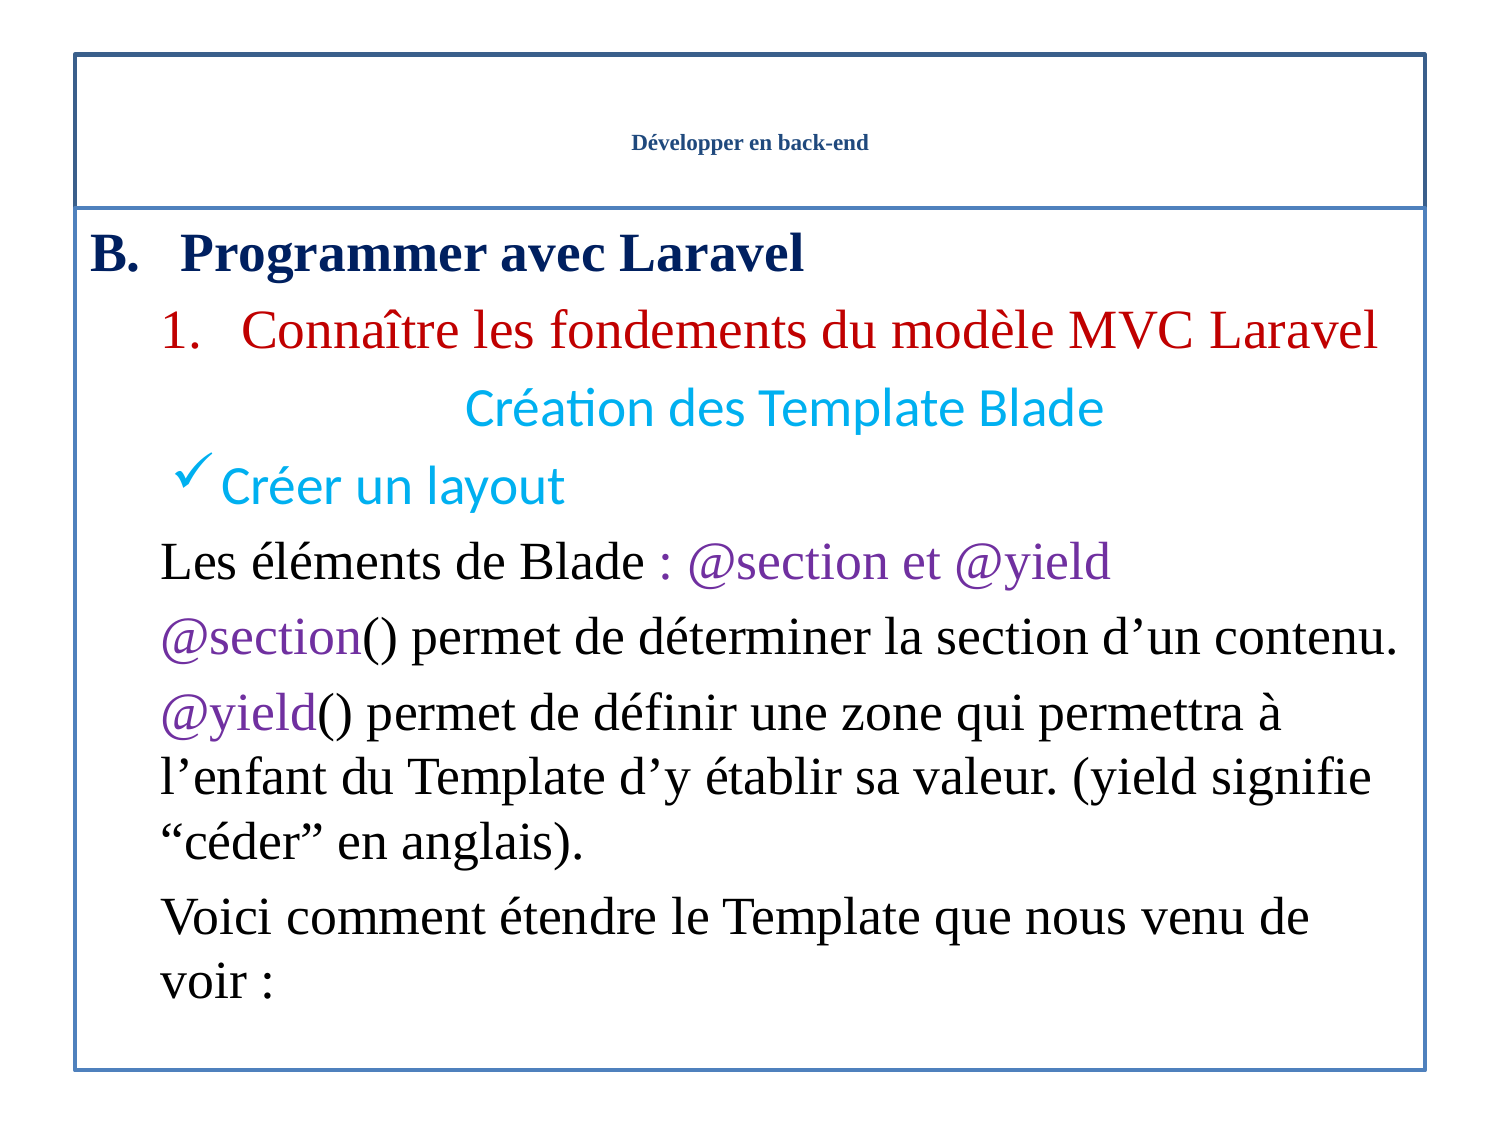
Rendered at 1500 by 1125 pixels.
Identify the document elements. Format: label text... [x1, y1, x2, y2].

list Programmer avec Laravel Connaître les fondements du modèle MVC Laravel Création des Template Blade Créer un layout Les éléments de Blade : @section et @yield @section() permet de déterminer la section d’un contenu. @yield() permet de définir une zone qui permettra à l’enfant du Template d’y établir sa valeur. (yield signifie “céder” en anglais). Voici comment étendre le Template que nous venu de voir : [73, 206, 1427, 1072]
title Développer en back-end [75, 64, 1425, 206]
text_box [73, 52, 1427, 206]
